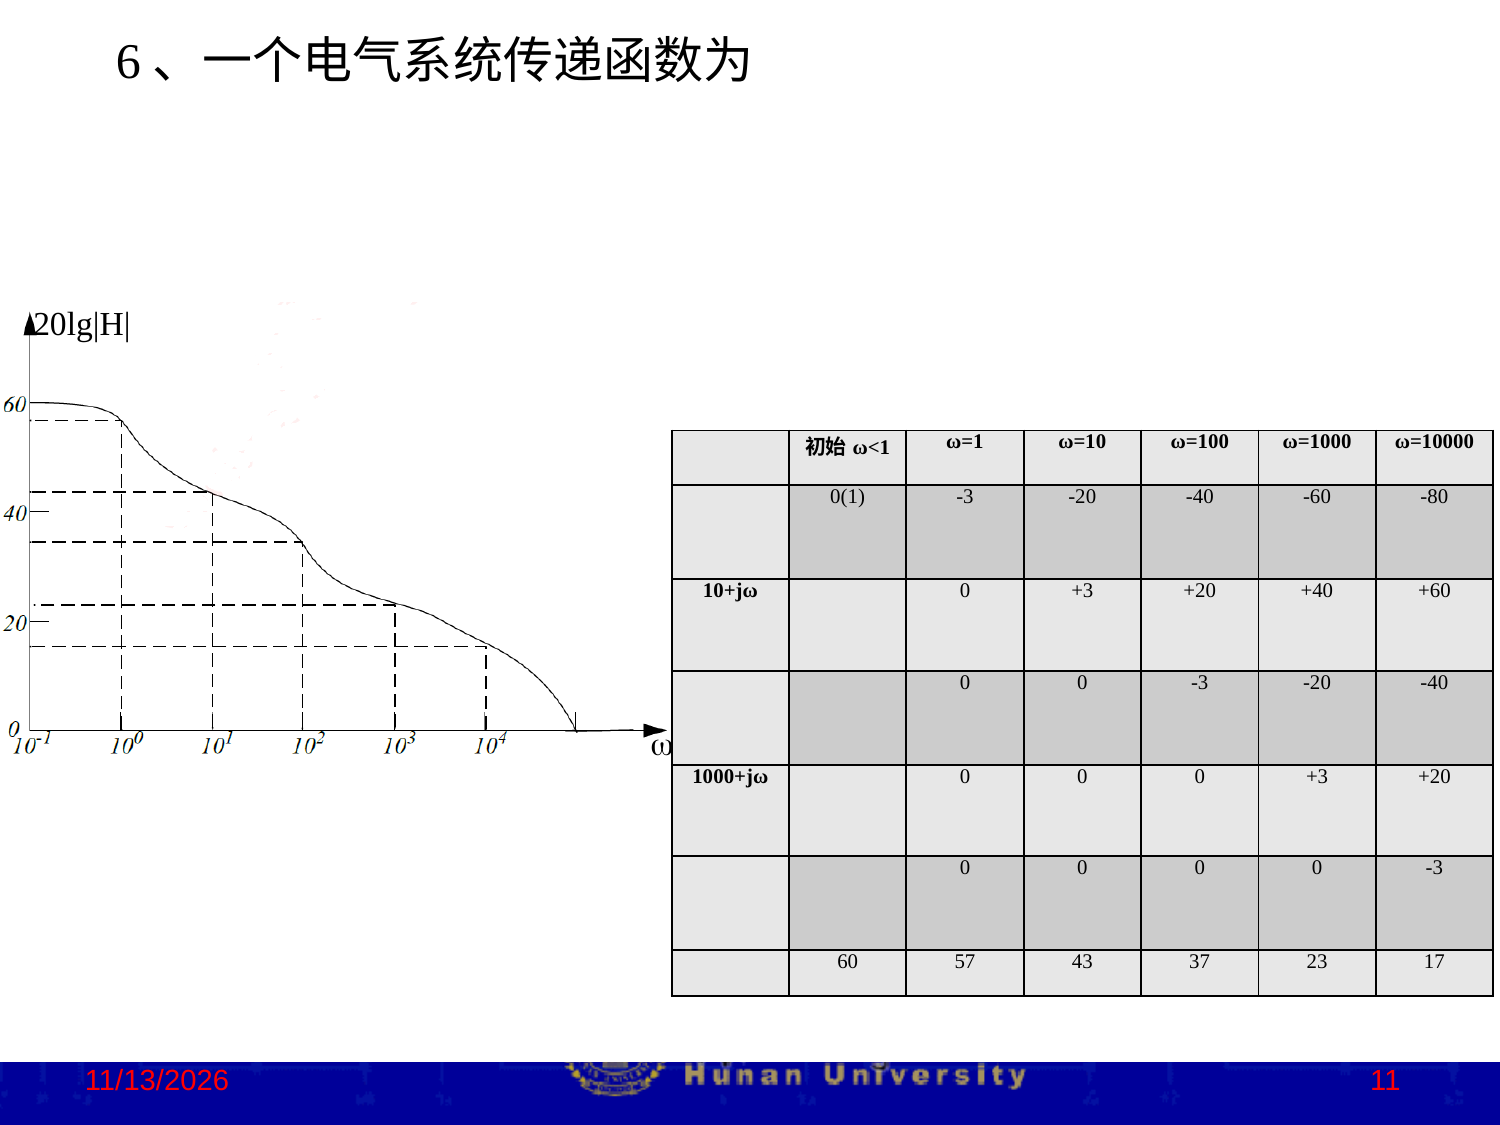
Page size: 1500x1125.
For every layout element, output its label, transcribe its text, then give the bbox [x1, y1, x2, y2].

slide_number 11 [1103, 1028, 1416, 1104]
picture [0, 298, 678, 768]
picture [0, 1062, 1500, 1125]
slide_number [69, 1028, 383, 1104]
